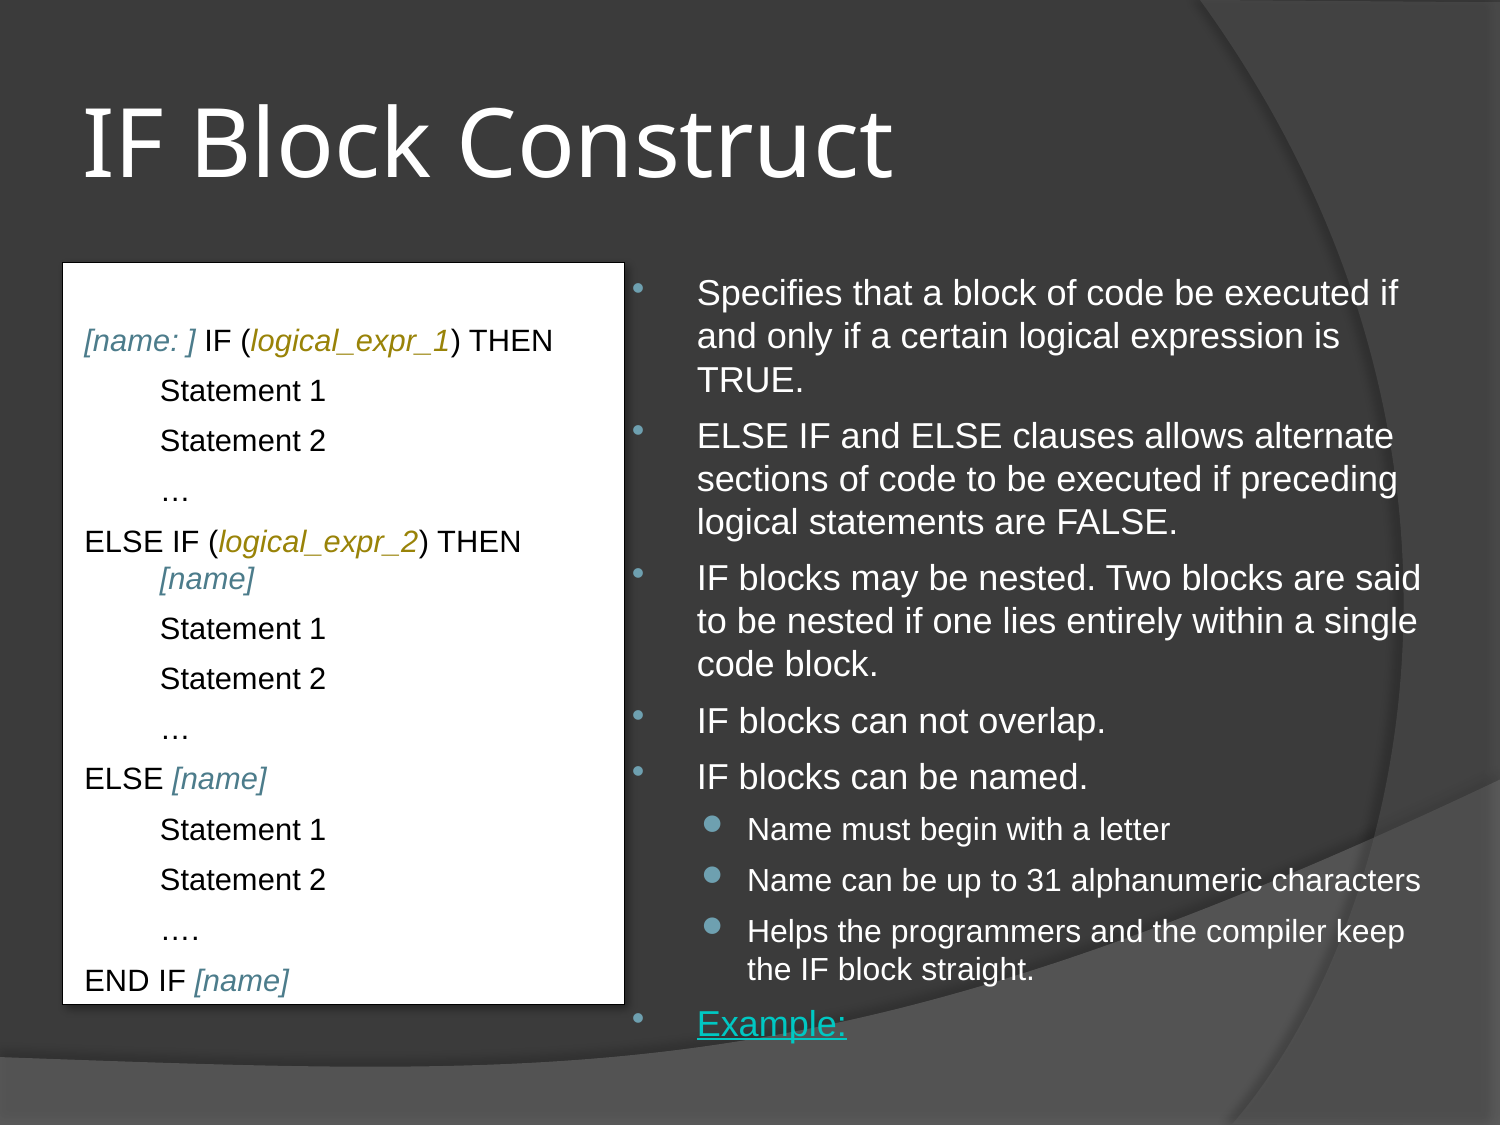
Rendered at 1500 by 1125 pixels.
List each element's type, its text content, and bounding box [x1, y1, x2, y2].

list Specifies that a block of code be executed if and only if a certain logical expression is TRUE. ELSE IF and ELSE clauses allows alternate sections of code to be executed if preceding logical statements are FALSE. IF blocks may be nested. Two blocks are said to be nested if one lies entirely within a single code block. IF blocks can not overlap. IF blocks can be named. Name must begin with a letter Name can be up to 31 alphanumeric characters Helps the programmers and the compiler keep the IF block straight. Example: [612, 262, 1438, 1100]
list [name: ] IF (logical_expr_1) THEN Statement 1 Statement 2 … ELSE IF (logical_expr_2) THEN [name] Statement 1 Statement 2 … ELSE [name] Statement 1 Statement 2 …. END IF [name] [62, 262, 612, 1005]
title IF Block Construct [75, 45, 1300, 233]
